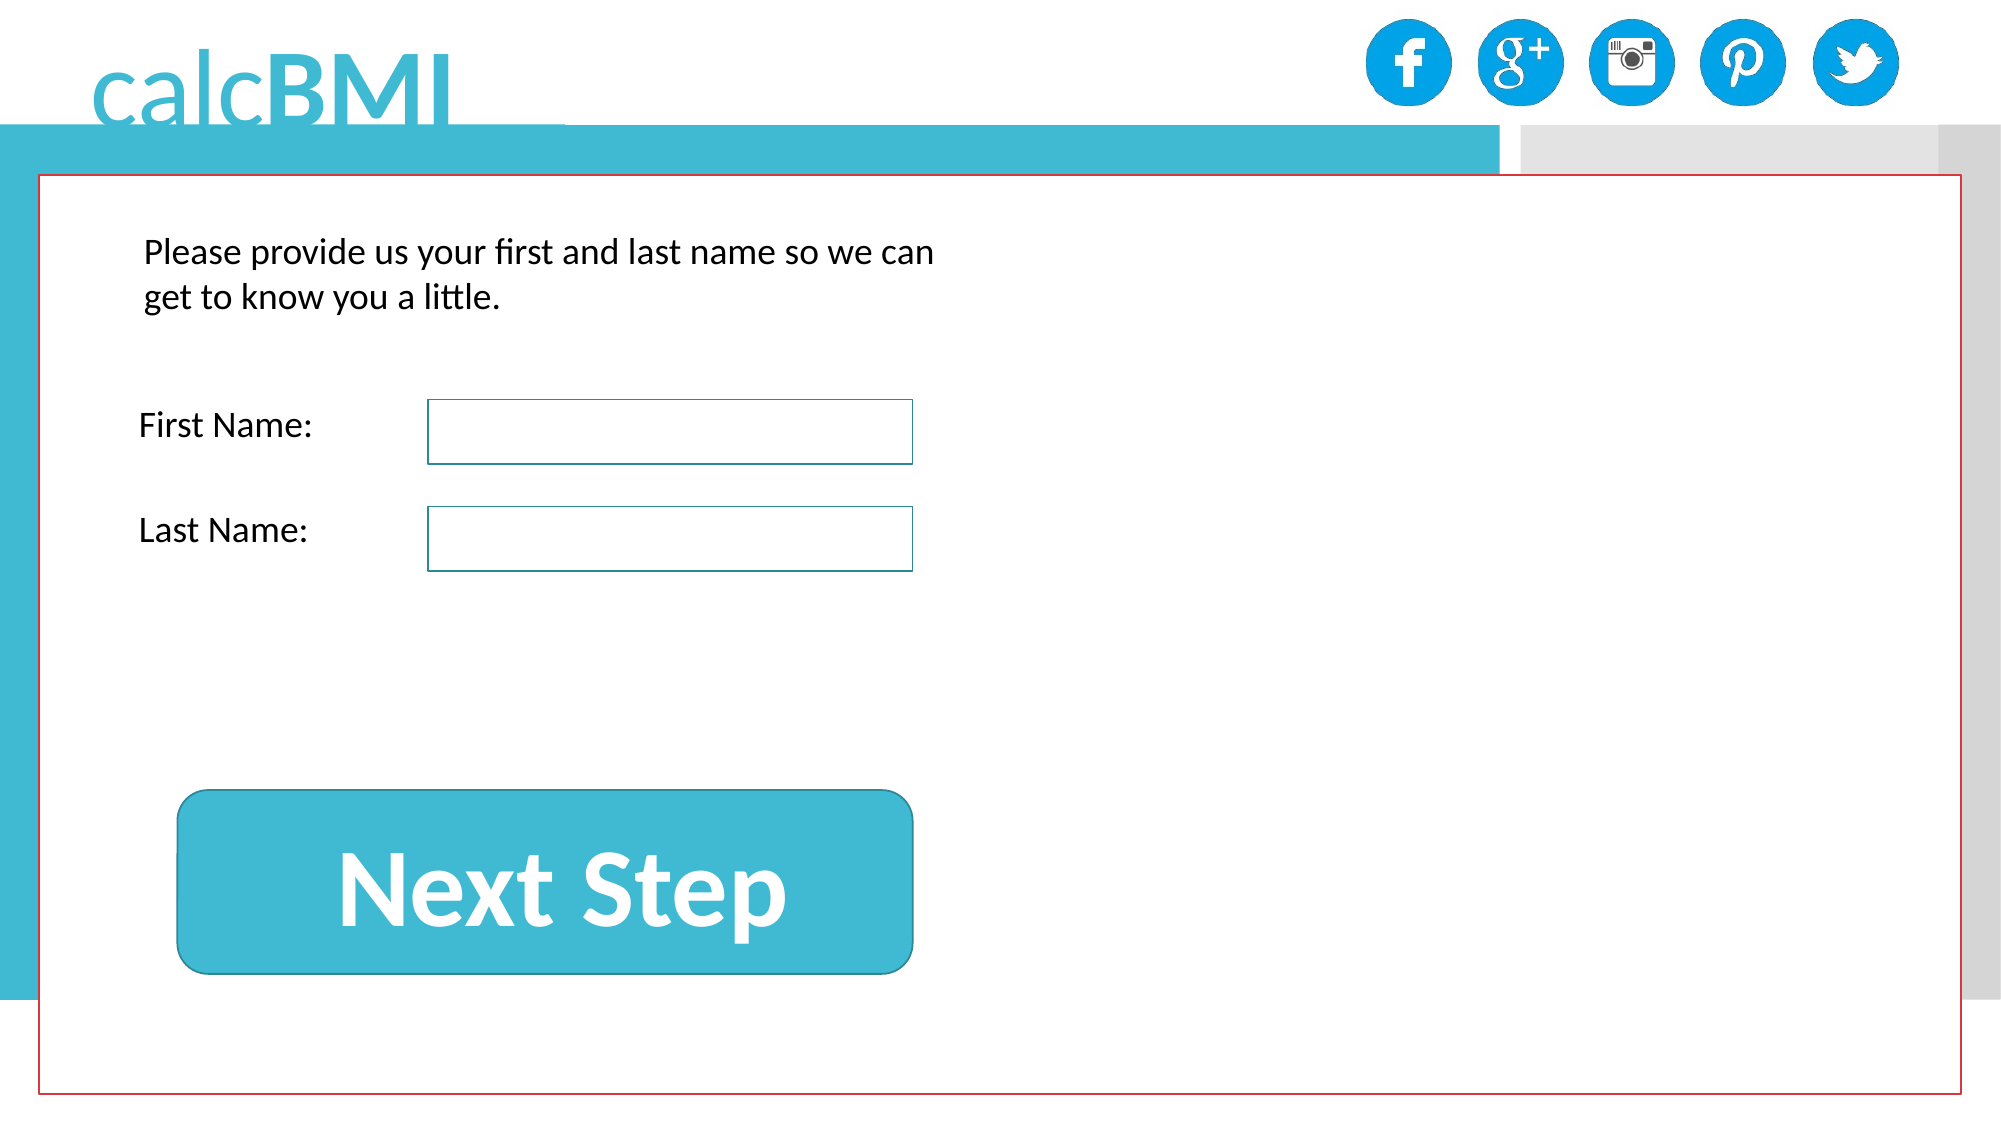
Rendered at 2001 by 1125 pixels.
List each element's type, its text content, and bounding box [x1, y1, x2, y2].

text_box First Name: [123, 392, 385, 453]
text_box Last Name: [123, 497, 385, 559]
text_box Next Step [235, 806, 890, 958]
text_box calcBMI [40, 7, 507, 160]
text_box [427, 399, 913, 465]
text_box [177, 790, 913, 974]
picture [1349, 8, 1921, 115]
text_box [427, 506, 913, 572]
text_box [38, 175, 1962, 1095]
text_box Please provide us your first and last name so we can get to know you a little. [128, 220, 951, 372]
